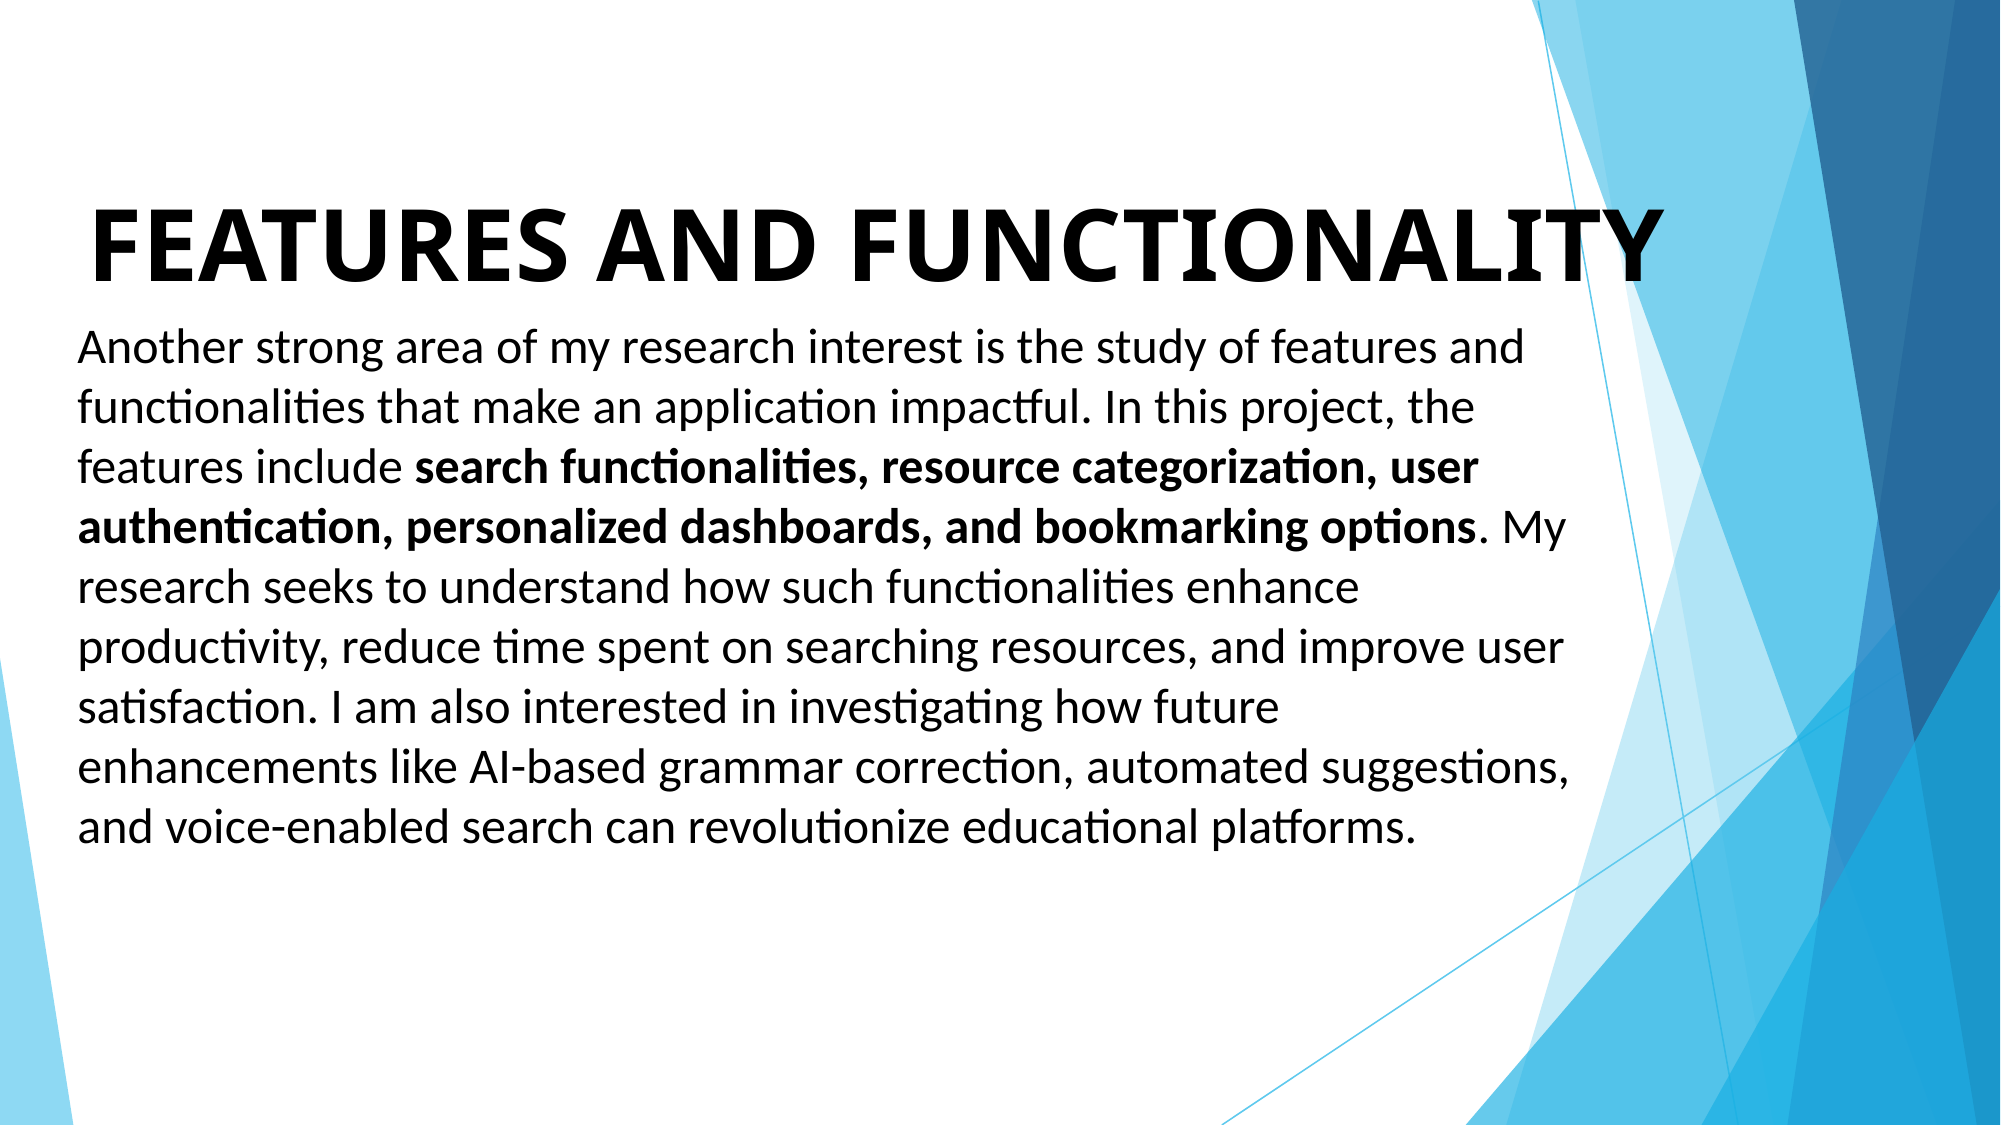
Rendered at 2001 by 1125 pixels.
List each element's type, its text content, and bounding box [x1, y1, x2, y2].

text_box Another strong area of my research interest is the study of features and functionalities that make an application impactful. In this project, the features include search functionalities, resource categorization, user authentication, personalized dashboards, and bookmarking options. My research seeks to understand how such functionalities enhance productivity, reduce time spent on searching resources, and improve user satisfaction. I am also interested in investigating how future enhancements like AI-based grammar correction, automated suggestions, and voice-enabled search can revolutionize educational platforms. [62, 305, 1588, 861]
title FEATURES AND FUNCTIONALITY [87, 181, 1840, 306]
